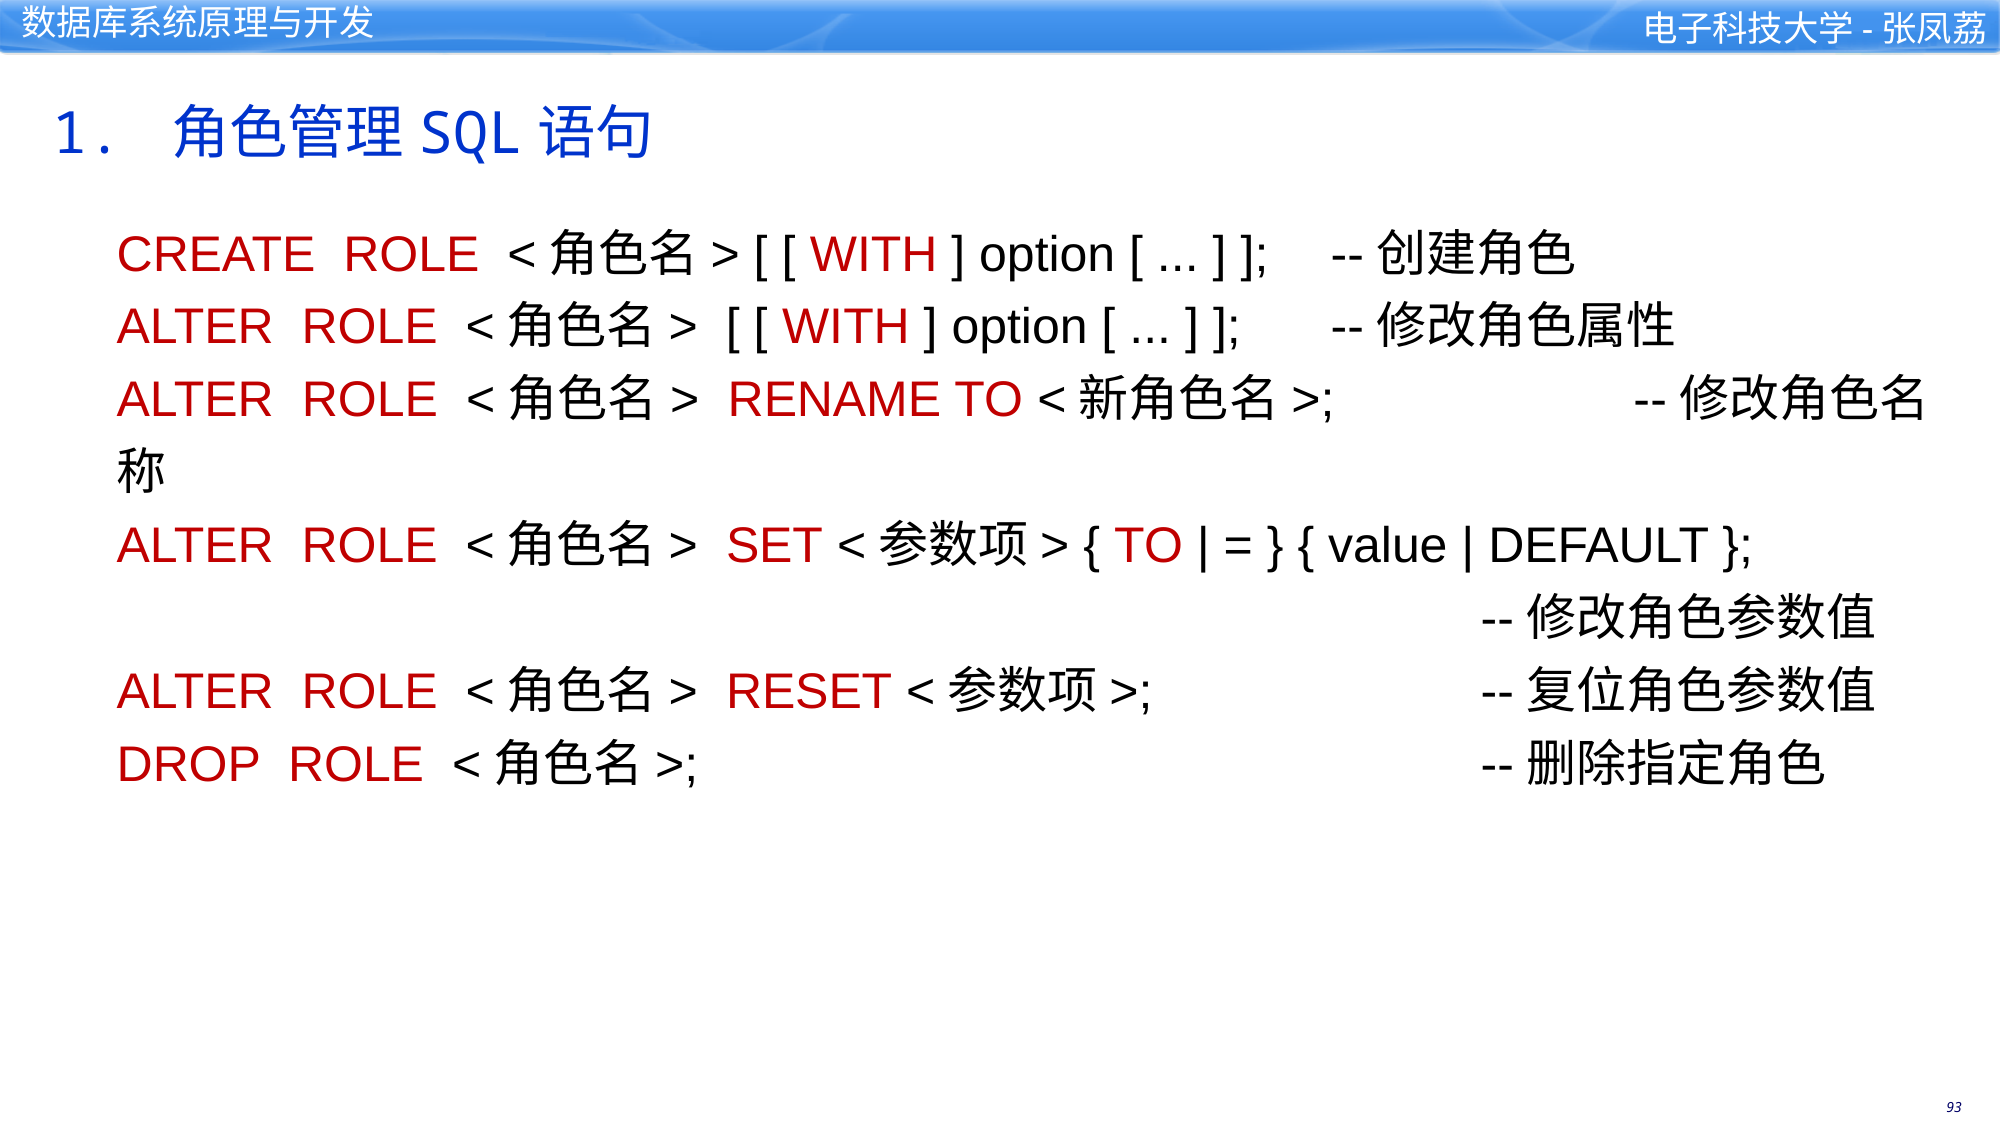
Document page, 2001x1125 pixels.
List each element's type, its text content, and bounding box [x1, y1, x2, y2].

text_box CREATE ROLE <角色名> [ [ WITH ] option [ ... ] ]; --创建角色 ALTER ROLE <角色名> [ [ WITH ] option [ ... ] ]; --修改角色属性 ALTER ROLE <角色名> RENAME TO <新角色名>; --修改角色名称 ALTER ROLE <角色名> SET <参数项> { TO | = } { value | DEFAULT }; --修改角色参数值 ALTER ROLE <角色名> RESET <参数项>; --复位角色参数值 DROP ROLE <角色名>; --删除指定角色 [101, 200, 1945, 799]
text_box 1. 角色管理SQL语句 [33, 85, 1096, 176]
picture [0, 0, 2000, 55]
